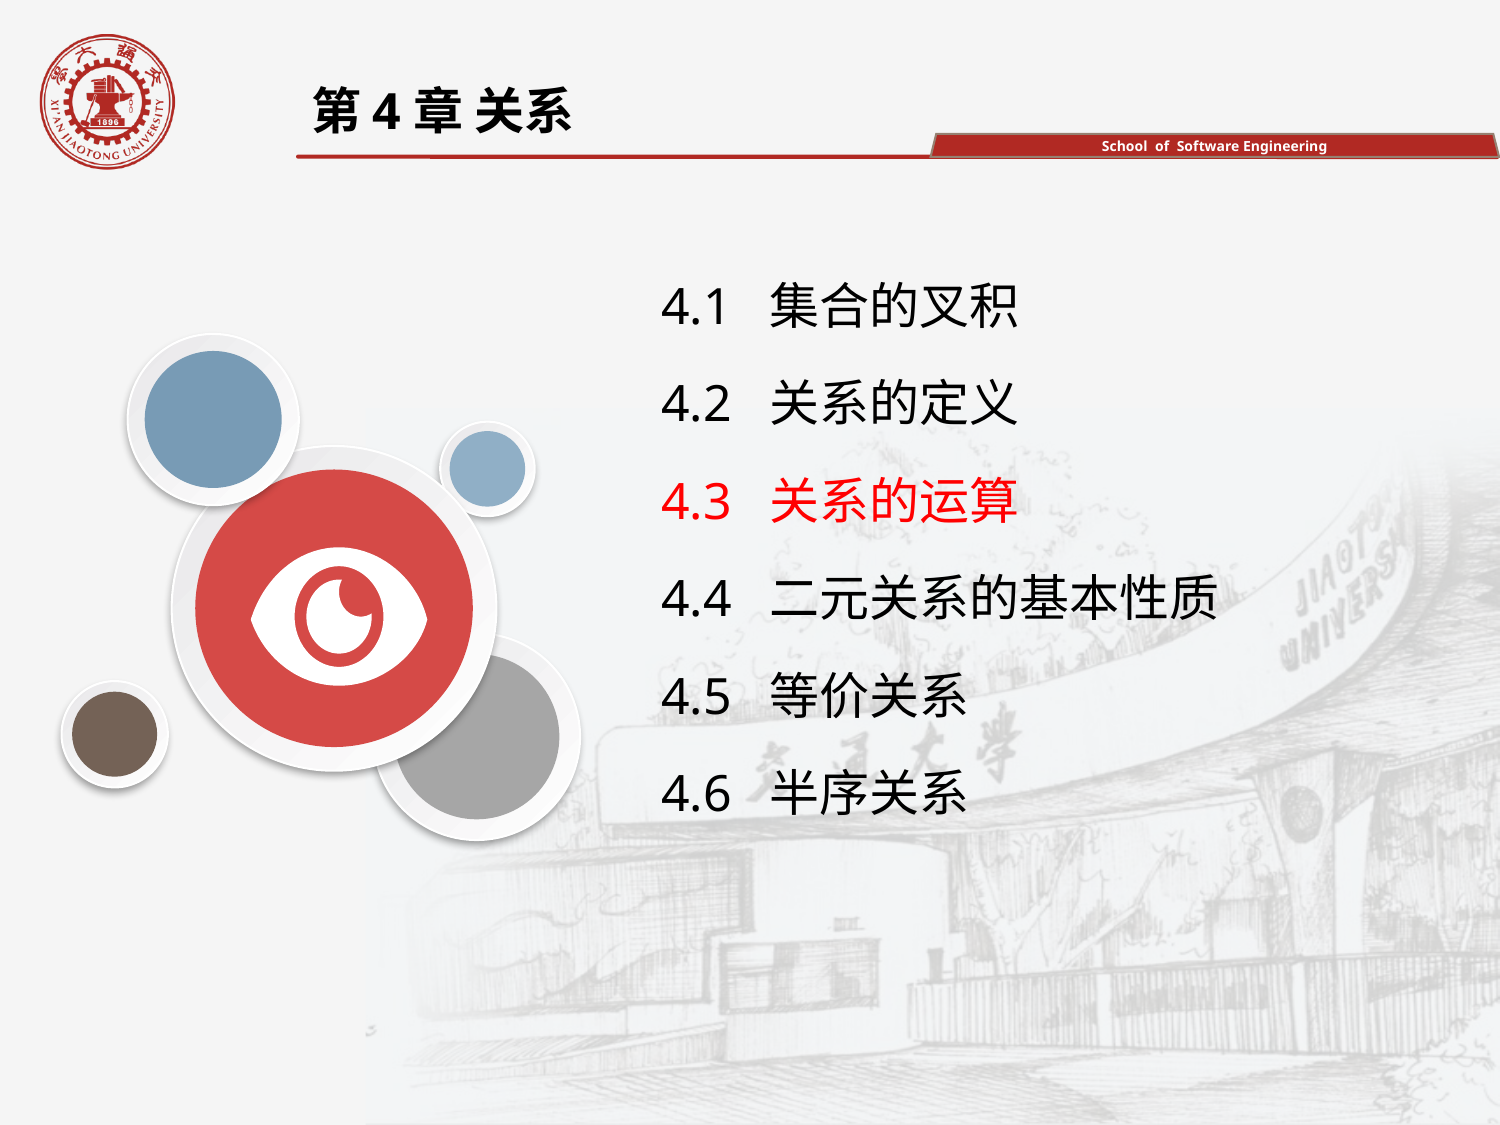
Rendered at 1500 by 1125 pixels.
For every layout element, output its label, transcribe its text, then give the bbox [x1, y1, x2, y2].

list 4.1 集合的叉积 4.2 关系的定义 4.3 关系的运算 4.4 二元关系的基本性质 4.5 等价关系 4.6 半序关系 [646, 266, 1408, 919]
picture [39, 34, 185, 175]
list 第4章 关系 [296, 72, 1042, 157]
